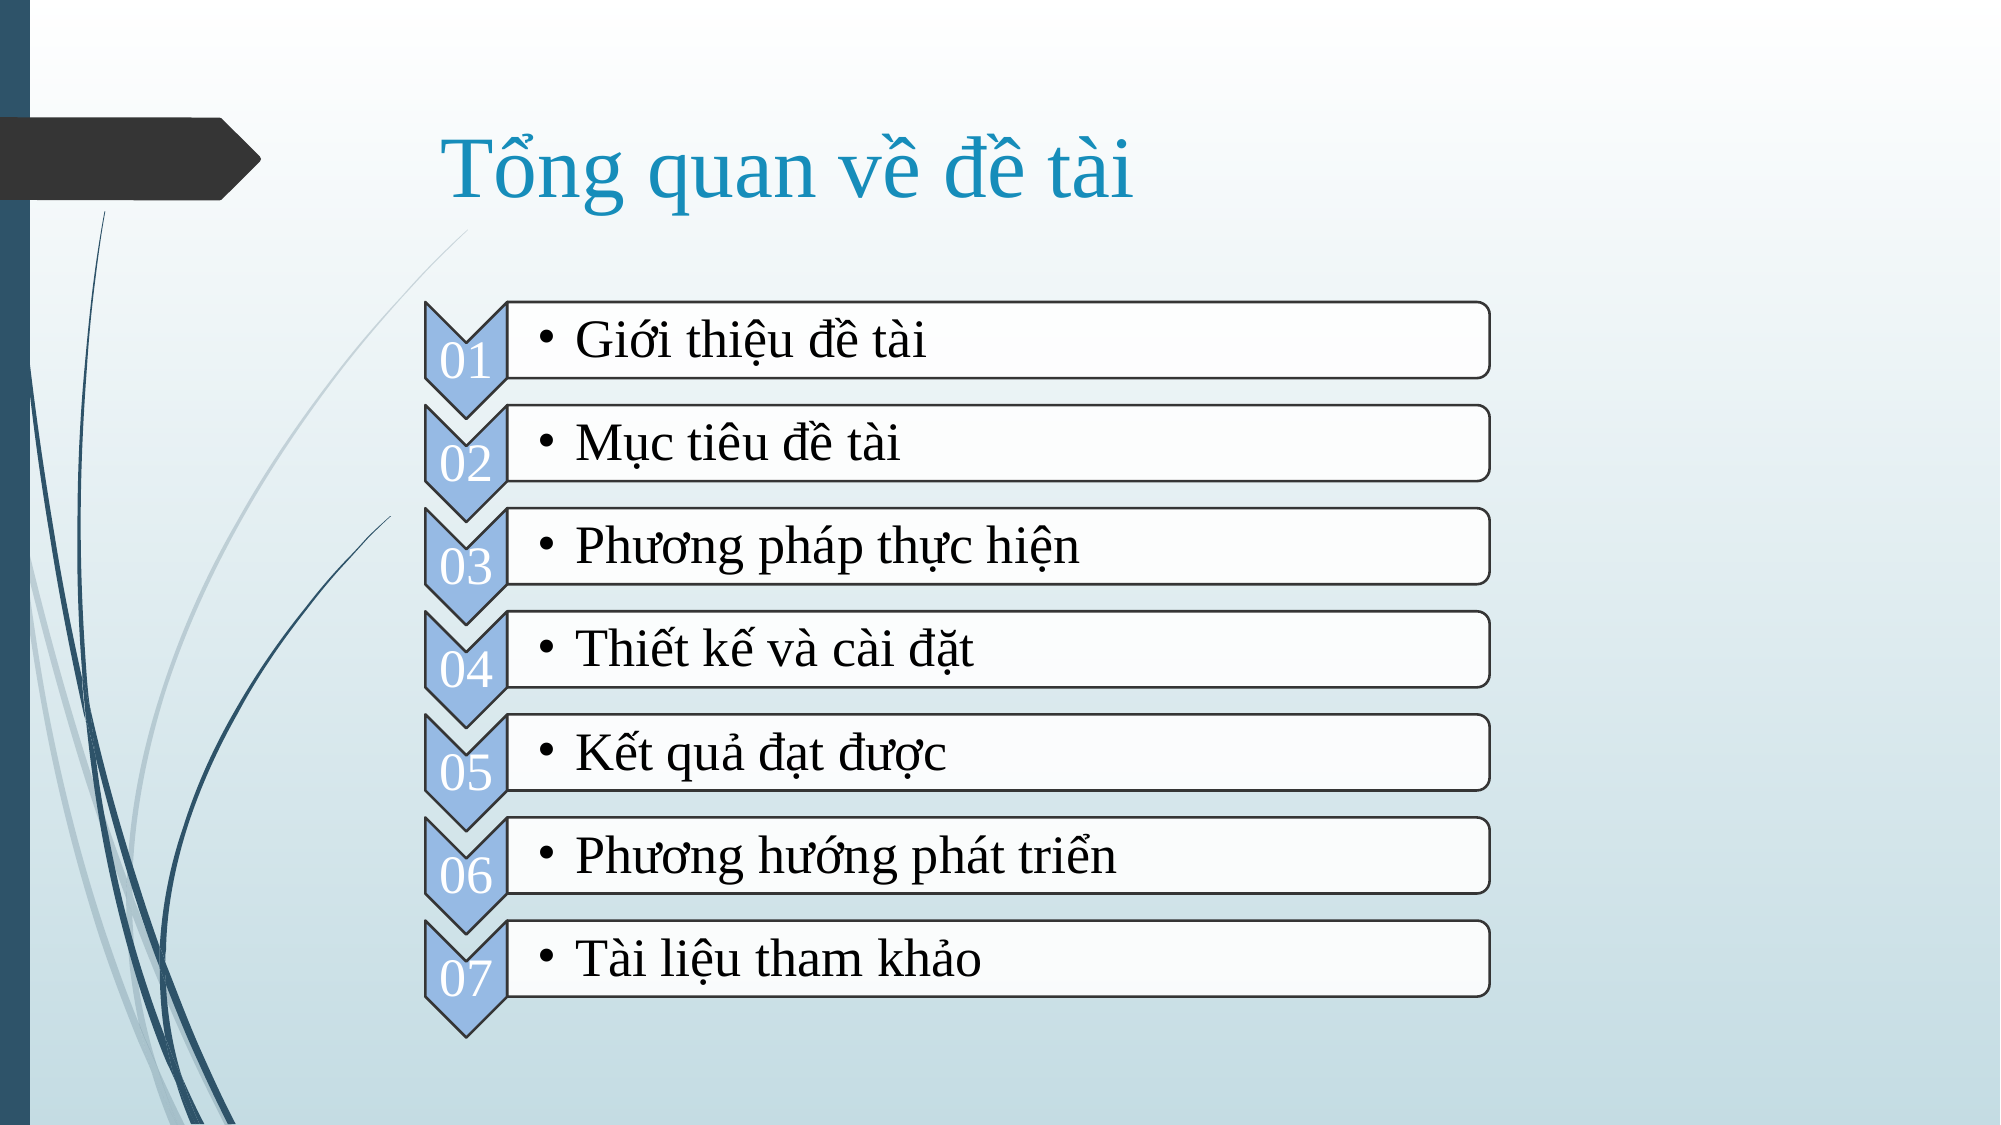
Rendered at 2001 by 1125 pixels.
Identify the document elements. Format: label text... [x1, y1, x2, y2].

title Tổng quan về đề tài [425, 102, 1888, 313]
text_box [425, 301, 1490, 1038]
